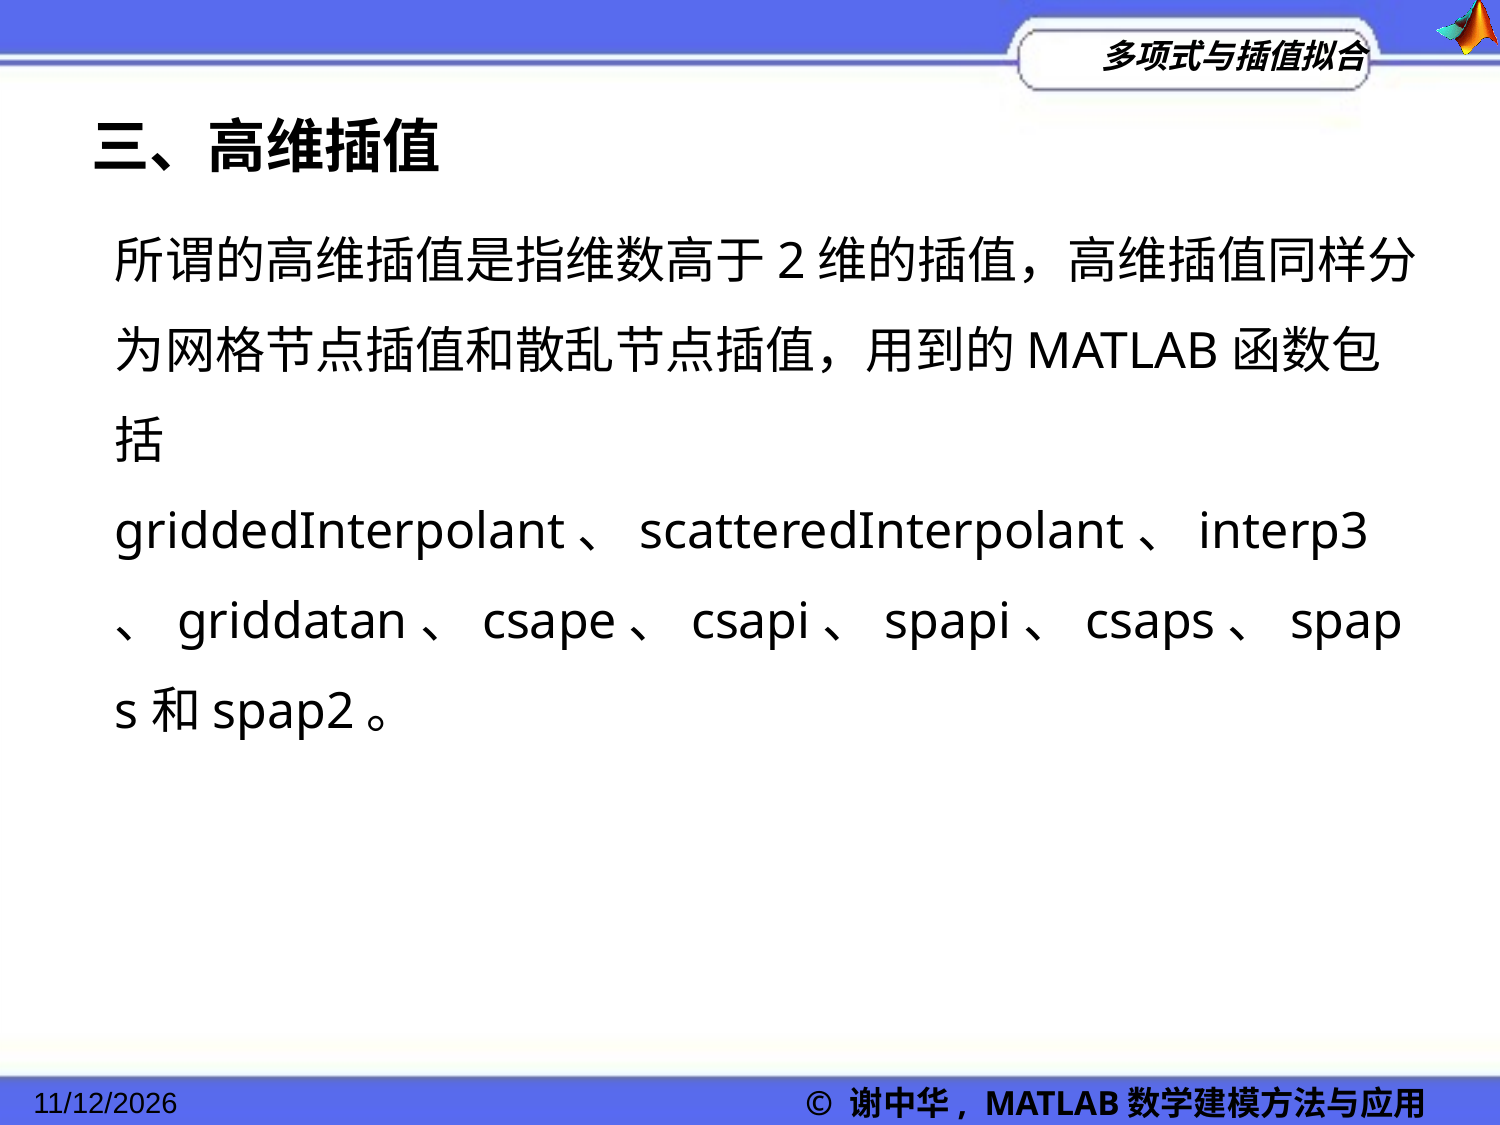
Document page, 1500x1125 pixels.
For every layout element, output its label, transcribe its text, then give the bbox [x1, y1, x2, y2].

picture [0, 0, 1500, 1125]
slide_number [17, 1077, 369, 1121]
footer © 谢中华, MATLAB数学建模方法与应用 [749, 1074, 1483, 1118]
text_box 三、高维插值 [76, 101, 1383, 187]
text_box 所谓的高维插值是指维数高于2维的插值，高维插值同样分为网格节点插值和散乱节点插值，用到的MATLAB函数包括griddedInterpolant、scatteredInterpolant、interp3、griddatan、csape、csapi、spapi、csaps、spaps和spap2。 [100, 190, 1436, 746]
